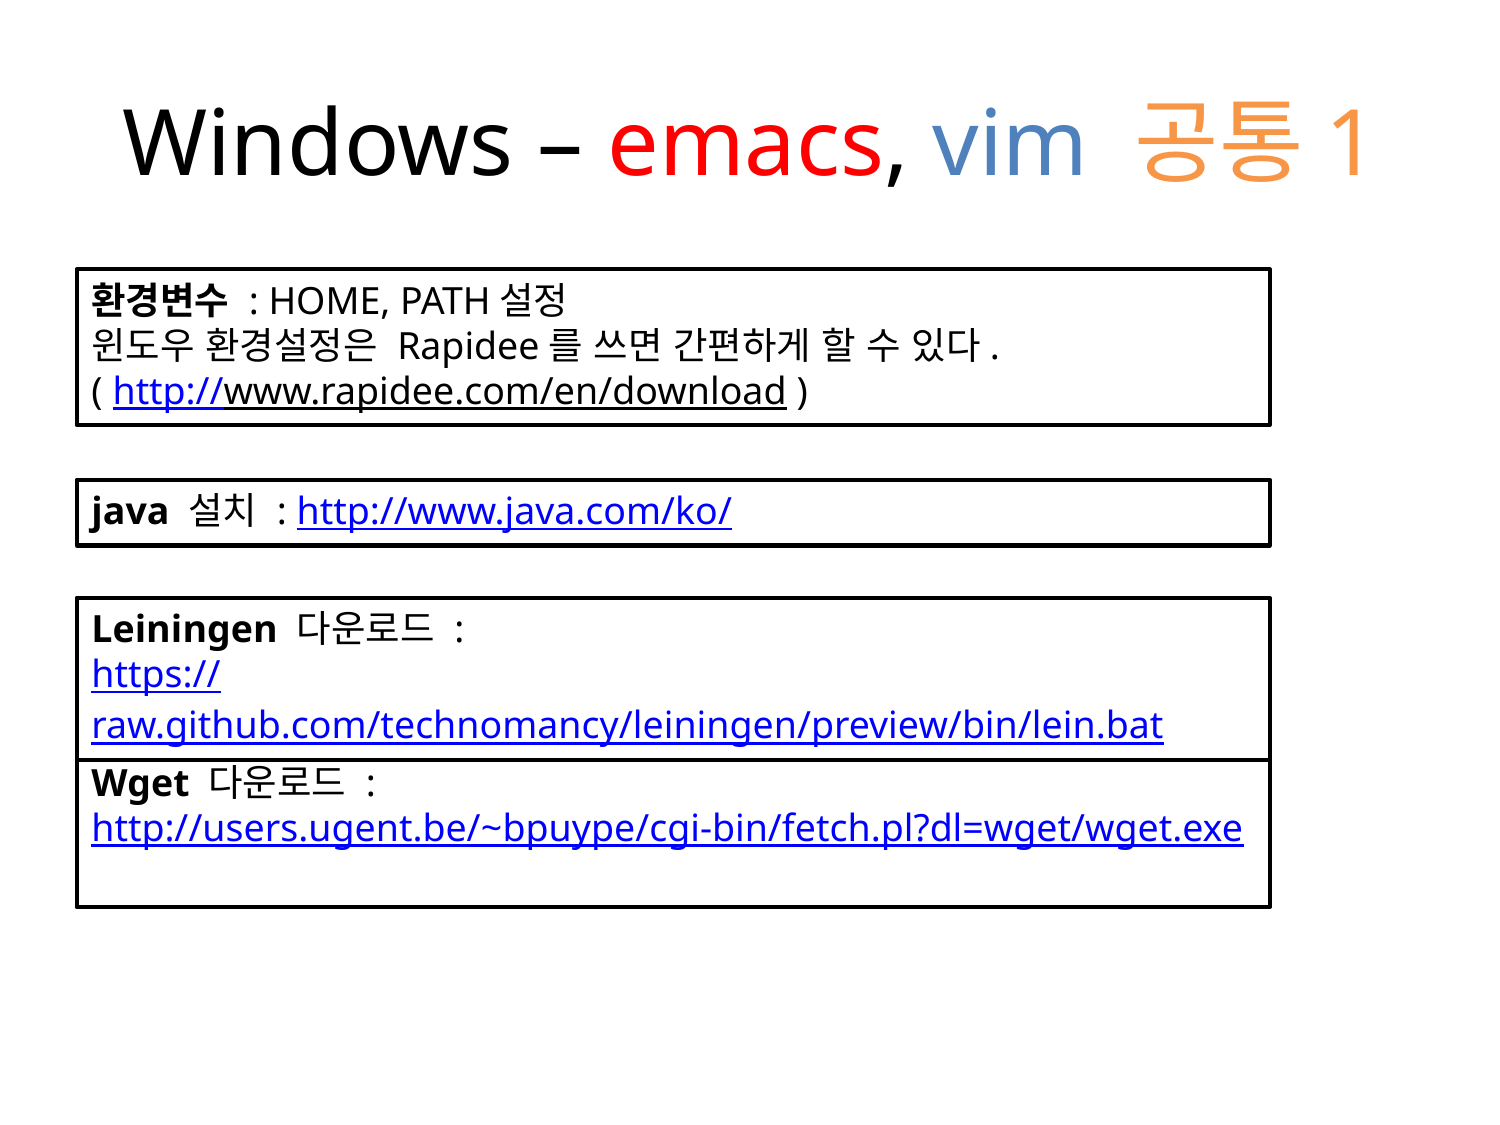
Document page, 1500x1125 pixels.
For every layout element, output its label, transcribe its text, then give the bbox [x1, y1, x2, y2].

text_box 환경변수 : HOME, PATH설정 윈도우 환경설정은 Rapidee를 쓰면 간편하게 할 수 있다. ( http://www.rapidee.com/en/download ) [75, 267, 1272, 427]
text_box Wget 다운로드 : http://users.ugent.be/~bpuype/cgi-bin/fetch.pl?dl=wget/wget.exe [75, 762, 1272, 909]
text_box java 설치 : http://www.java.com/ko/ [75, 478, 1272, 548]
title Windows – emacs, vim 공통1 [75, 45, 1425, 233]
text_box Leiningen 다운로드 : https://raw.github.com/technomancy/leiningen/preview/bin/lein.bat [75, 596, 1272, 762]
